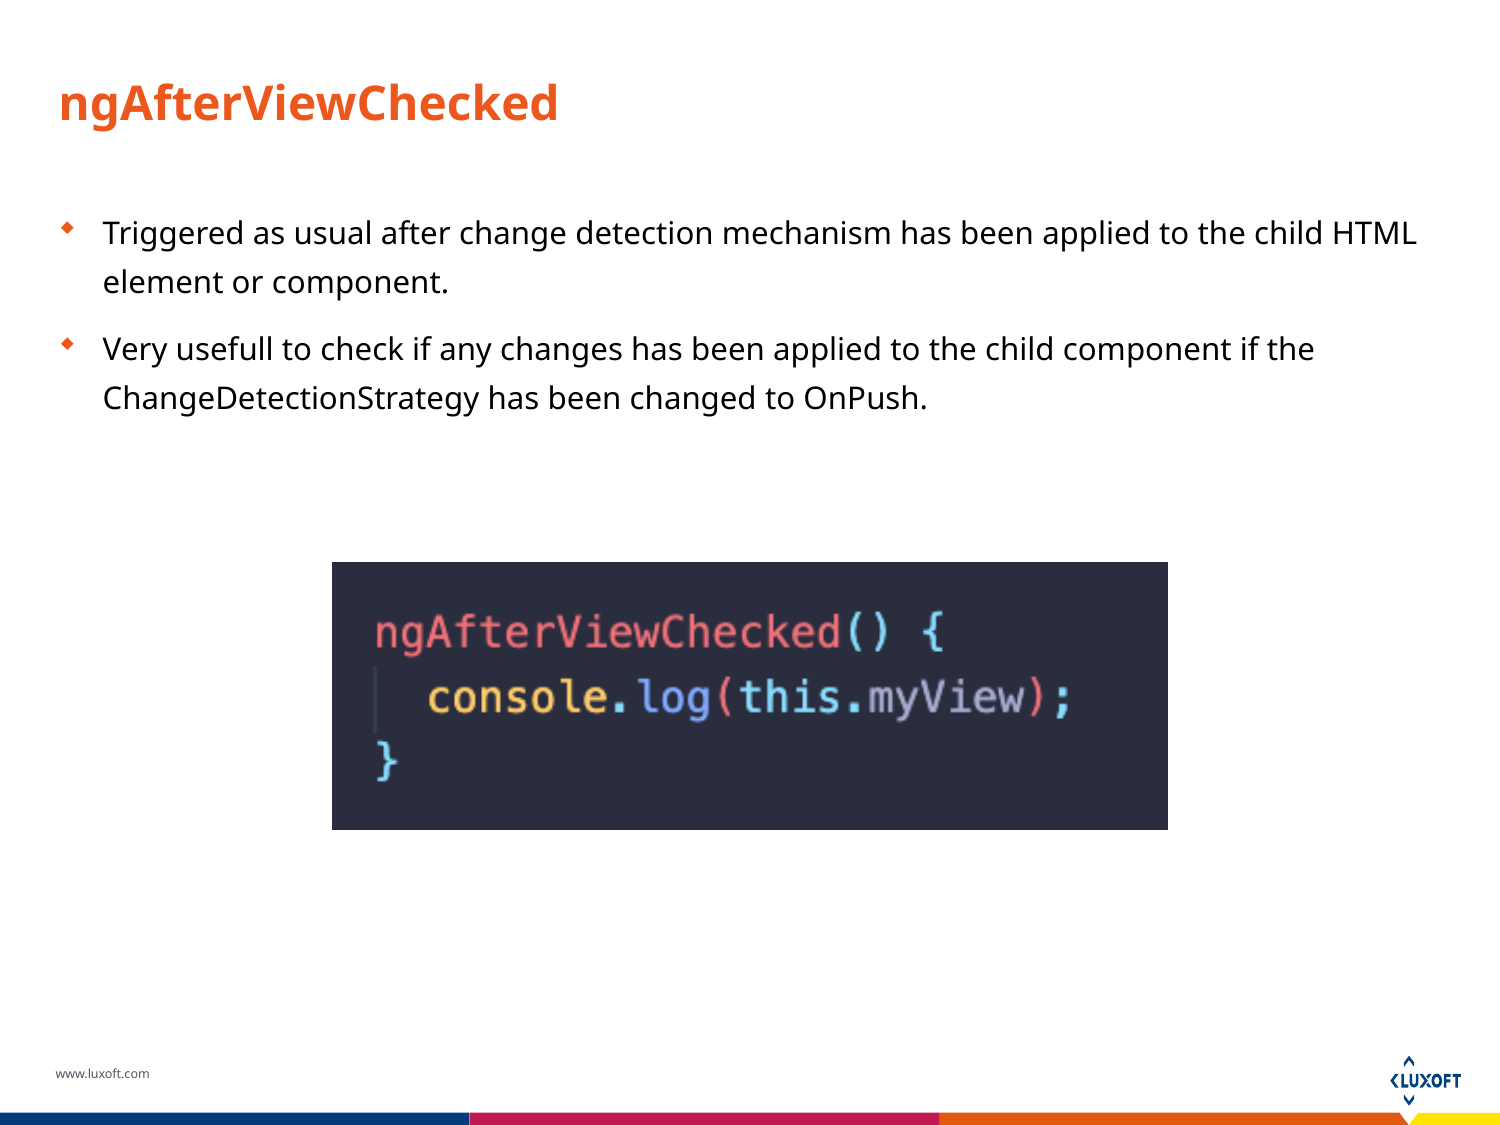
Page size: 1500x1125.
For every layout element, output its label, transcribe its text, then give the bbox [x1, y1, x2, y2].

list Triggered as usual after change detection mechanism has been applied to the child HTML element or component. Very usefull to check if any changes has been applied to the child component if the ChangeDetectionStrategy has been changed to OnPush. [47, 196, 1457, 1014]
picture [332, 562, 1168, 830]
title ngAfterViewChecked [47, 59, 1457, 143]
